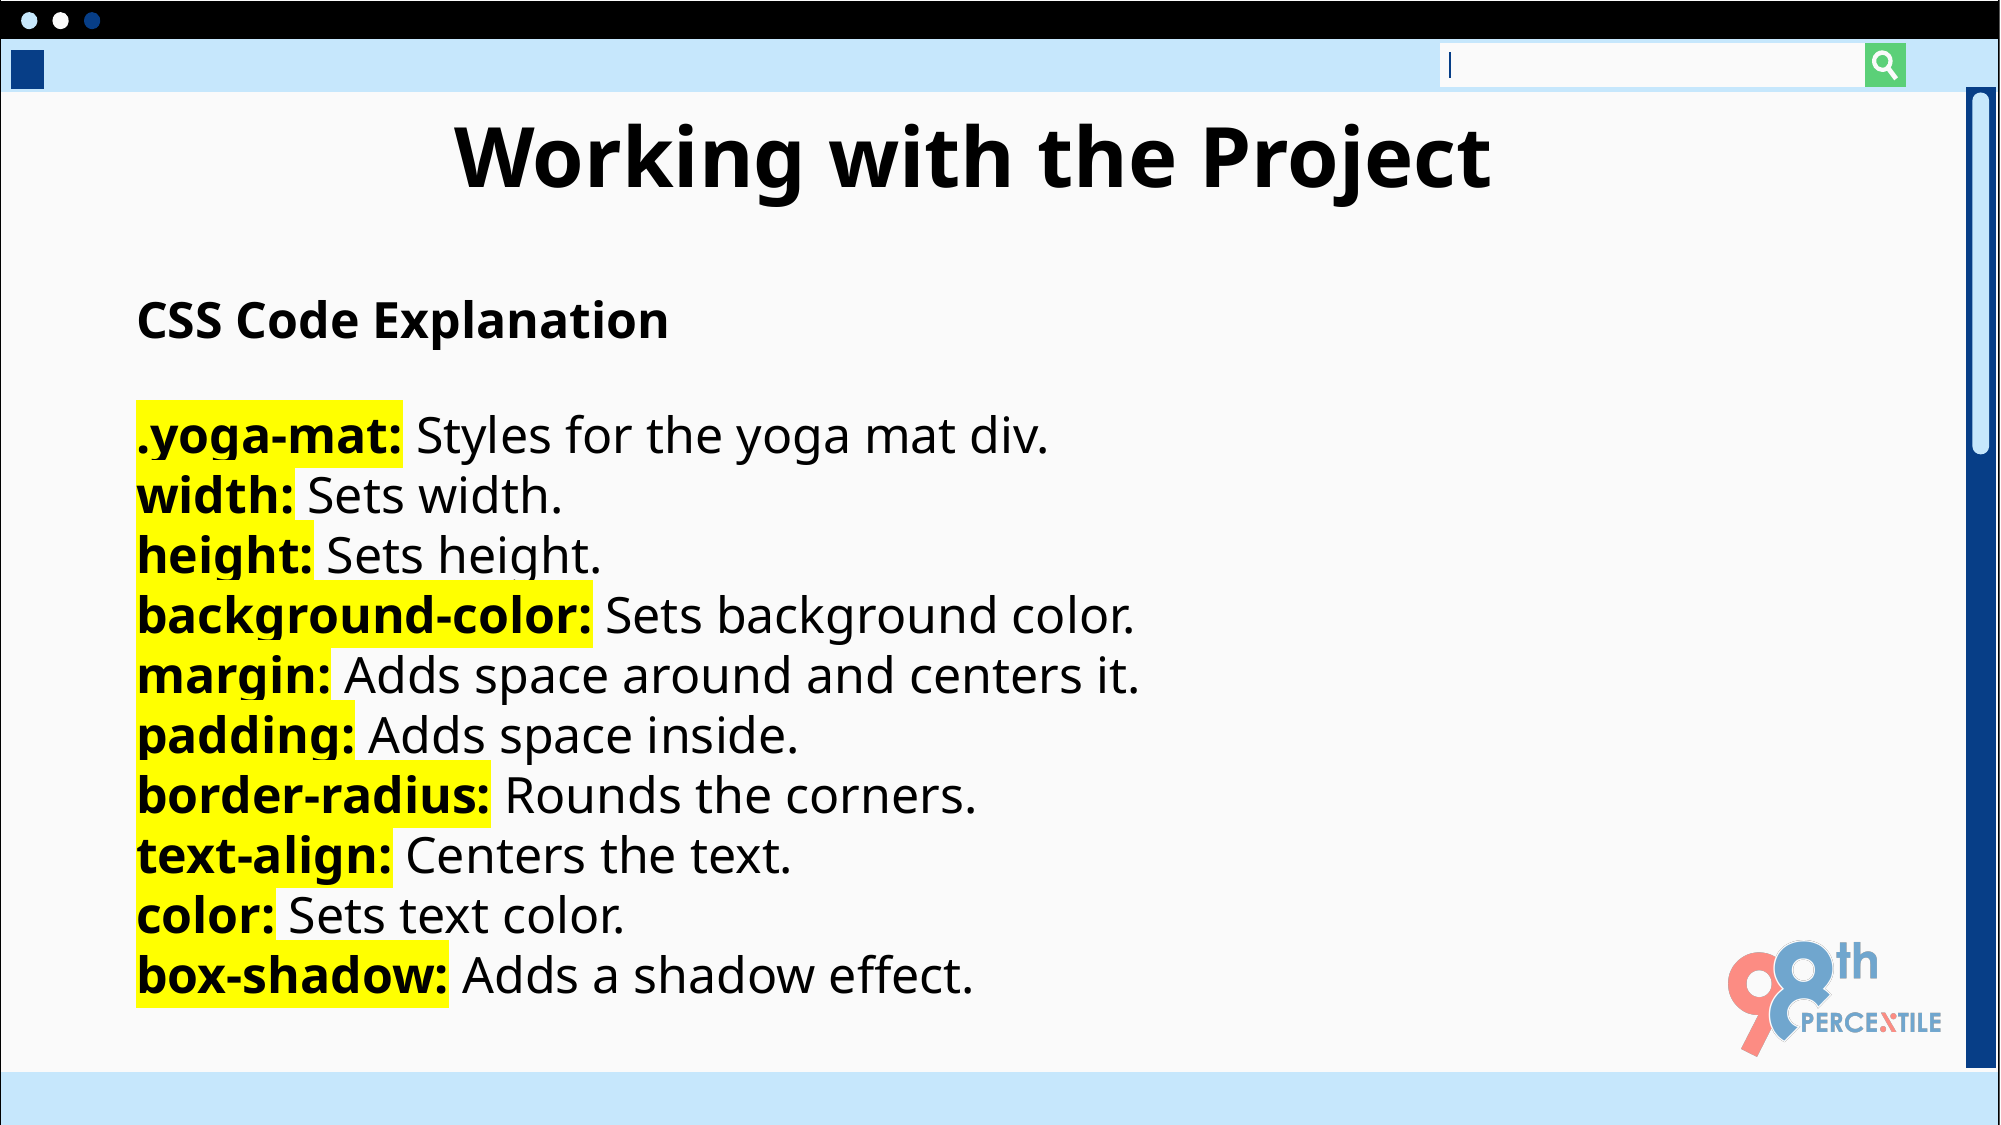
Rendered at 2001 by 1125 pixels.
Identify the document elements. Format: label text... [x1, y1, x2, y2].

text_box CSS Code Explanation [121, 280, 1478, 356]
title Working with the Project [35, 88, 1913, 254]
picture [1724, 938, 1944, 1061]
text_box .yoga-mat: Styles for the yoga mat div. width: Sets width. height: Sets height. background-color: Sets background color. margin: Adds space around and centers it. padding: Adds space inside. border-radius: Rounds the corners. text-align: Centers the text. color: Sets text color. box-shadow: Adds a shadow effect. [121, 395, 1611, 1011]
